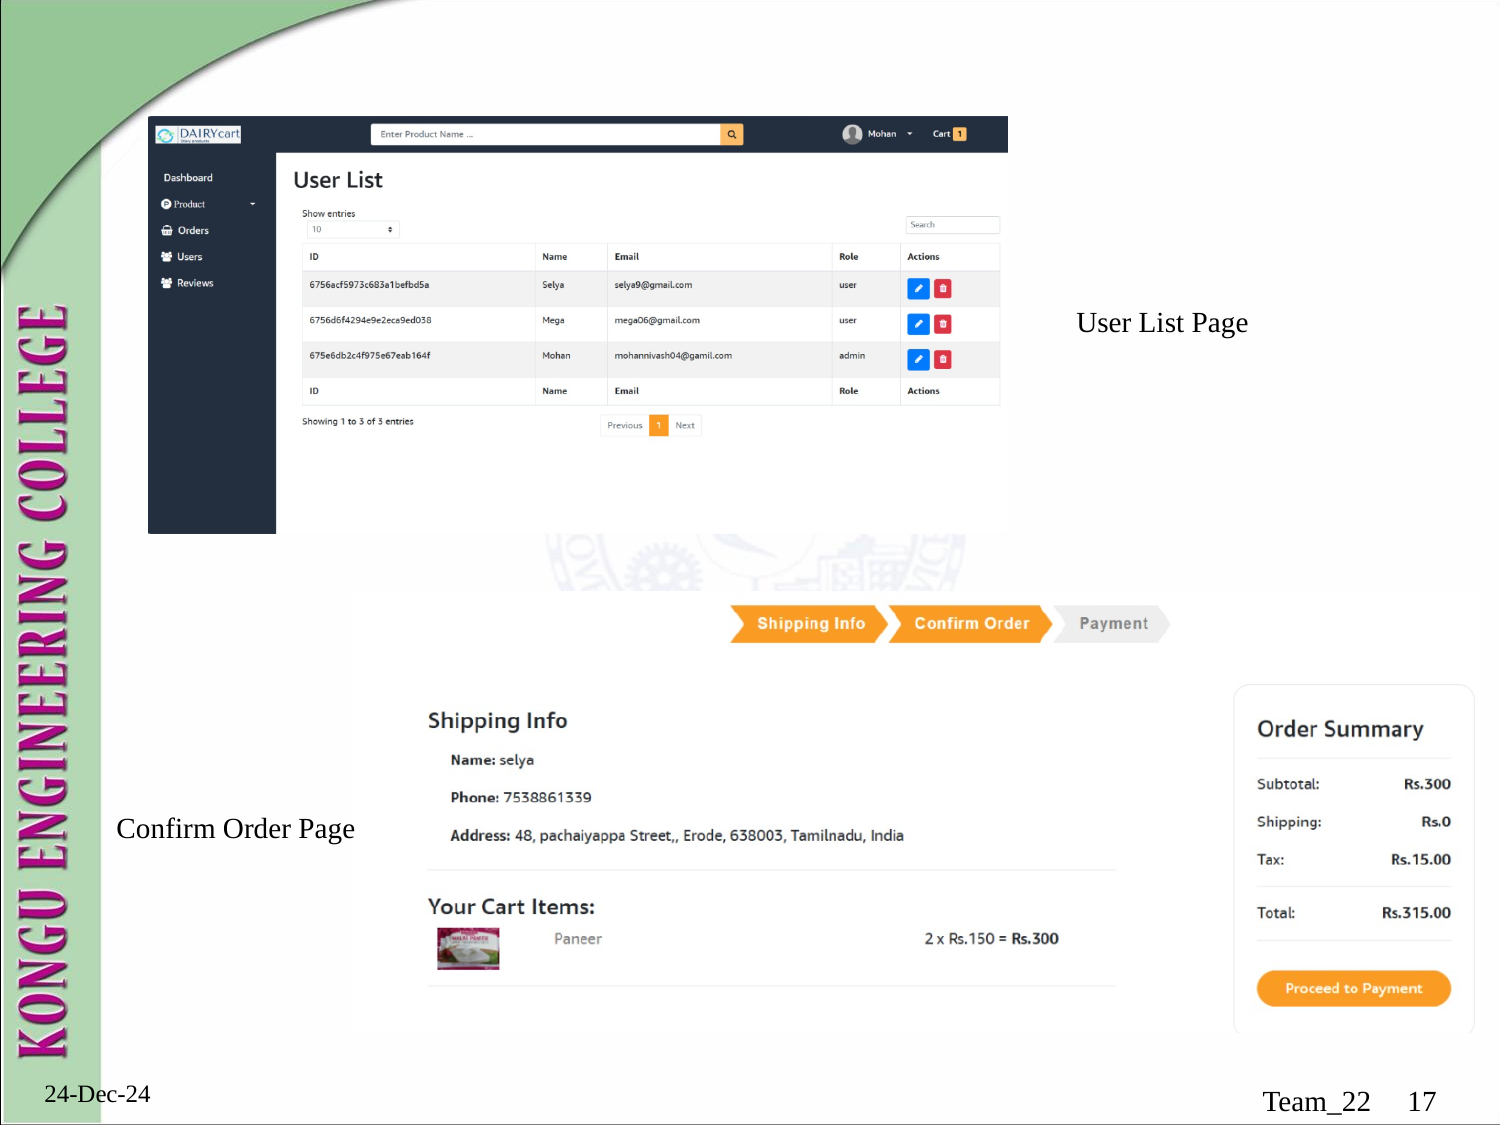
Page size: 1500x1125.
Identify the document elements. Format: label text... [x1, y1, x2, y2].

picture [0, 0, 1500, 1125]
text_box Confirm Order Page [101, 801, 347, 852]
text_box User List Page [1061, 296, 1500, 346]
text_box 24-Dec-24 [29, 1070, 936, 1115]
text_box Team_22 17 [1247, 1074, 1500, 1125]
